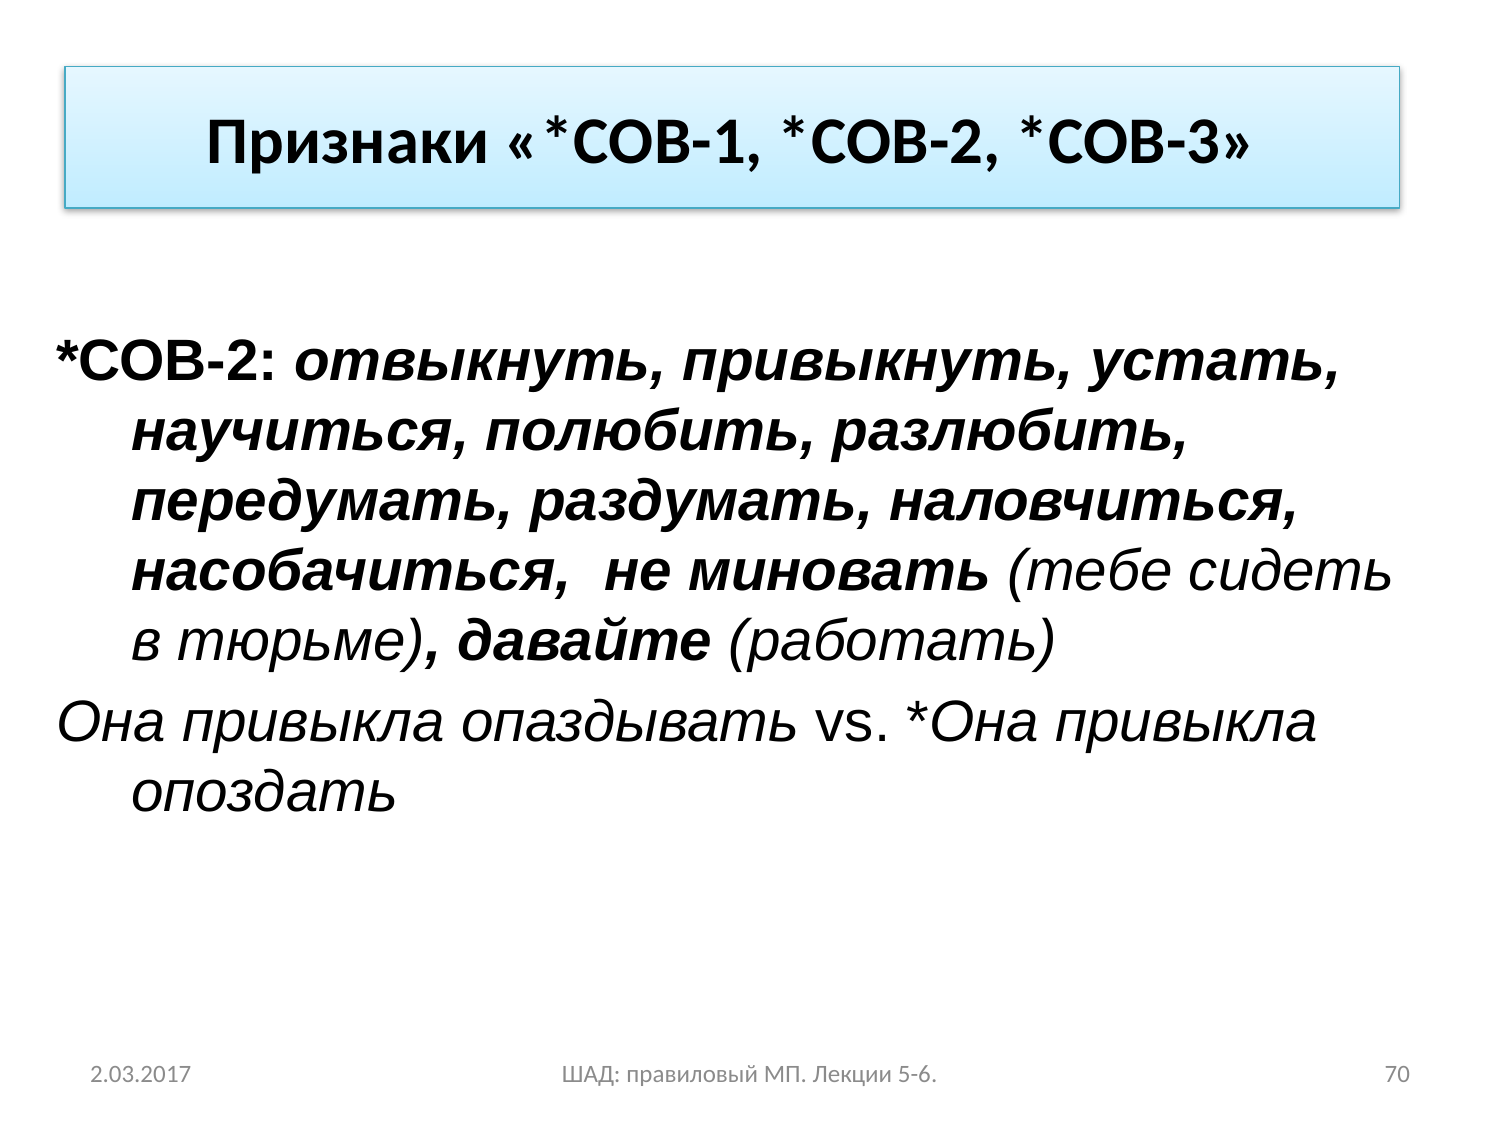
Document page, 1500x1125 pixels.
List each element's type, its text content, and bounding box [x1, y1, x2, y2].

text_box Признаки «*СОВ-1, *СОВ-2, *СОВ-3» [64, 66, 1400, 209]
slide_number 70 [1074, 1042, 1425, 1103]
text_box [512, 1042, 988, 1103]
list *СОВ-2: отвыкнуть, привыкнуть, устать, научиться, полюбить, разлюбить, передумать, раздумать, наловчиться, насобачиться, не миновать (тебе сидеть в тюрьме), давайте (работать) Она привыкла опаздывать vs. *Она привыкла опоздать [41, 314, 1447, 1014]
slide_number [75, 1042, 425, 1103]
